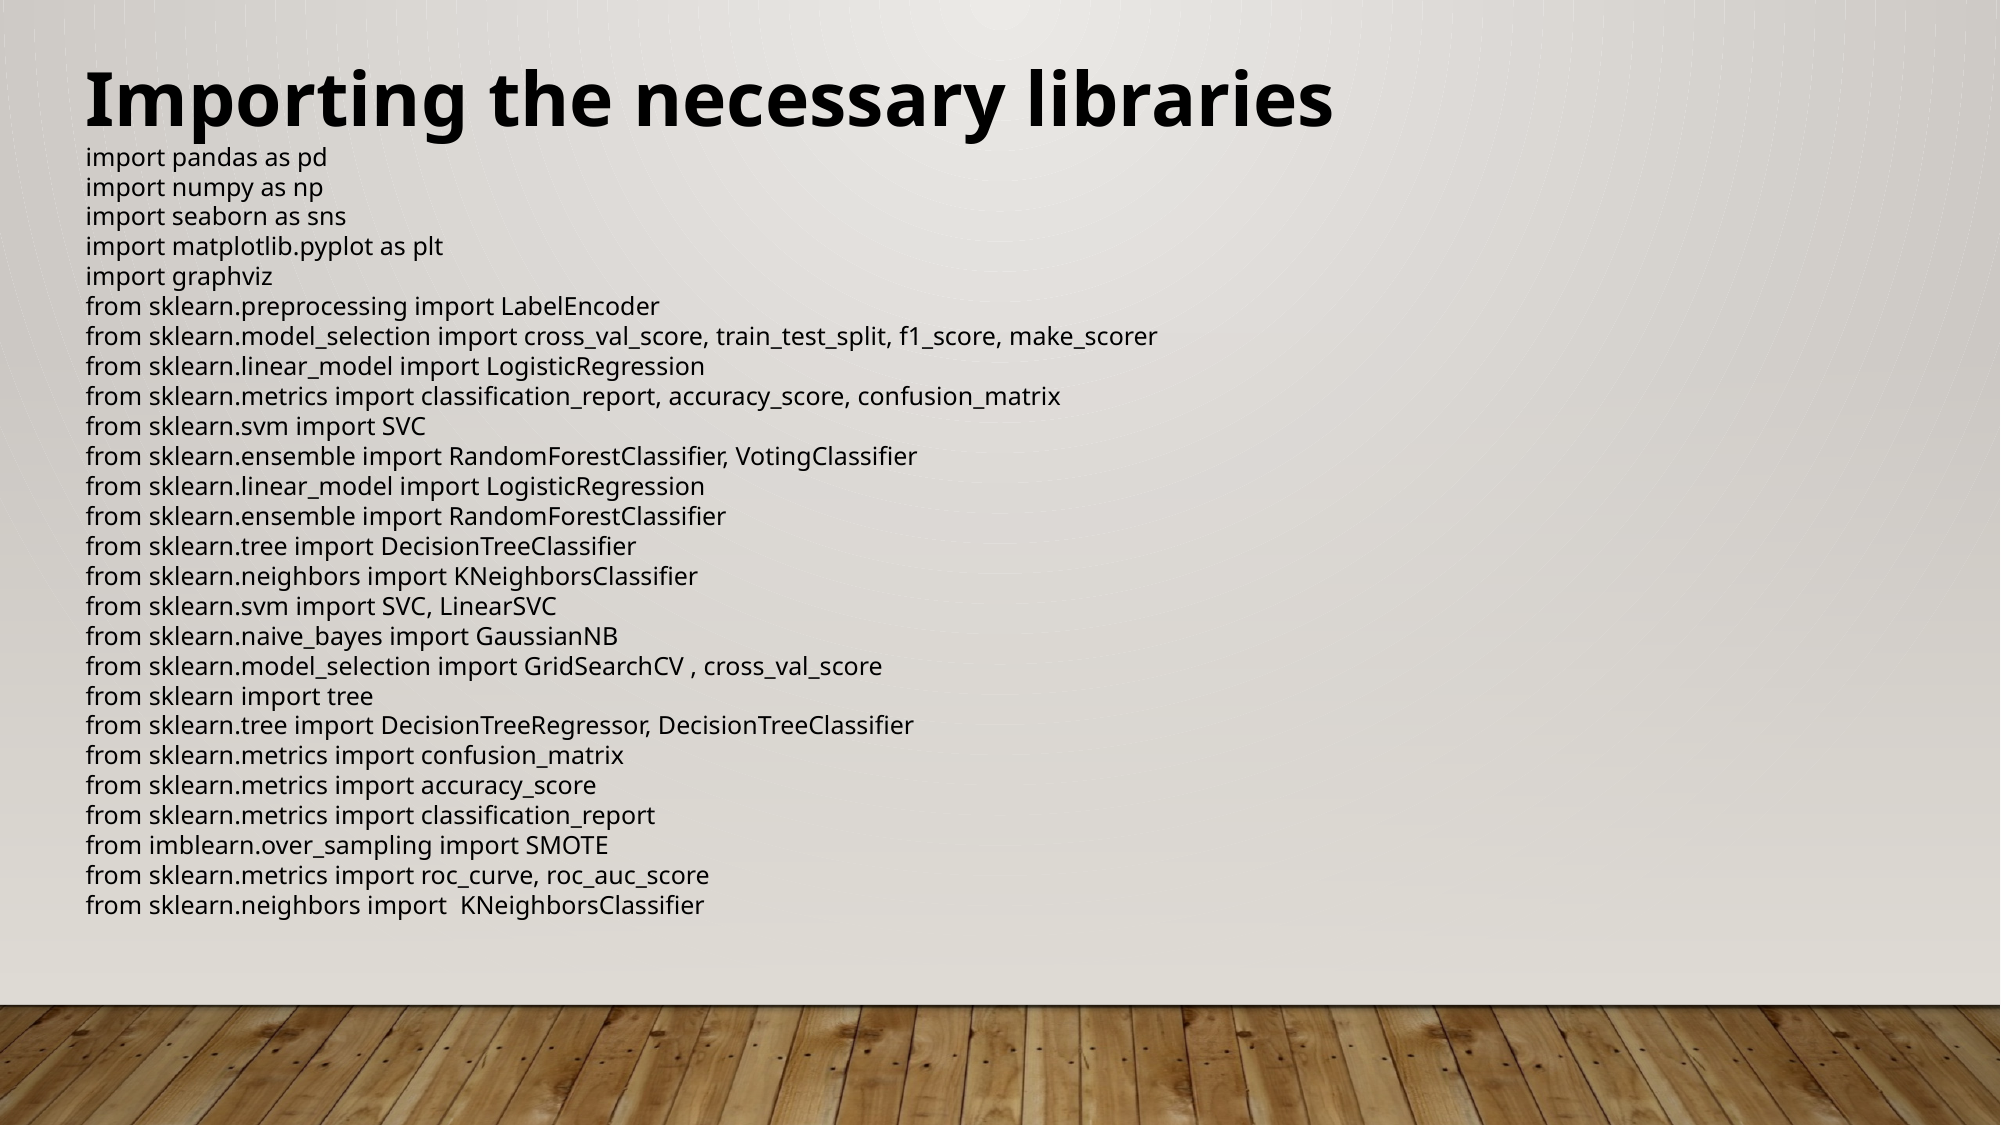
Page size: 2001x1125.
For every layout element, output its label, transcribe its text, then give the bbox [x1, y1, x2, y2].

picture [0, 1005, 2000, 1125]
text_box Importing the necessary libraries import pandas as pd import numpy as np import seaborn as sns import matplotlib.pyplot as plt import graphviz from sklearn.preprocessing import LabelEncoder from sklearn.model_selection import cross_val_score, train_test_split, f1_score, make_scorer from sklearn.linear_model import LogisticRegression from sklearn.metrics import classification_report, accuracy_score, confusion_matrix from sklearn.svm import SVC from sklearn.ensemble import RandomForestClassifier, VotingClassifier from sklearn.linear_model import LogisticRegression from sklearn.ensemble import RandomForestClassifier from sklearn.tree import DecisionTreeClassifier from sklearn.neighbors import KNeighborsClassifier from sklearn.svm import SVC, LinearSVC from sklearn.naive_bayes import GaussianNB from sklearn.model_selection import GridSearchCV , cross_val_score from sklearn import tree from sklearn.tree import DecisionTreeRegressor, DecisionTreeClassifier from sklearn.metrics import confusion_matrix from sklearn.metrics import accuracy_score from sklearn.metrics import classification_report from imblearn.over_sampling import SMOTE from sklearn.metrics import roc_curve, roc_auc_score from sklearn.neighbors import KNeighborsClassifier [70, 43, 1837, 955]
